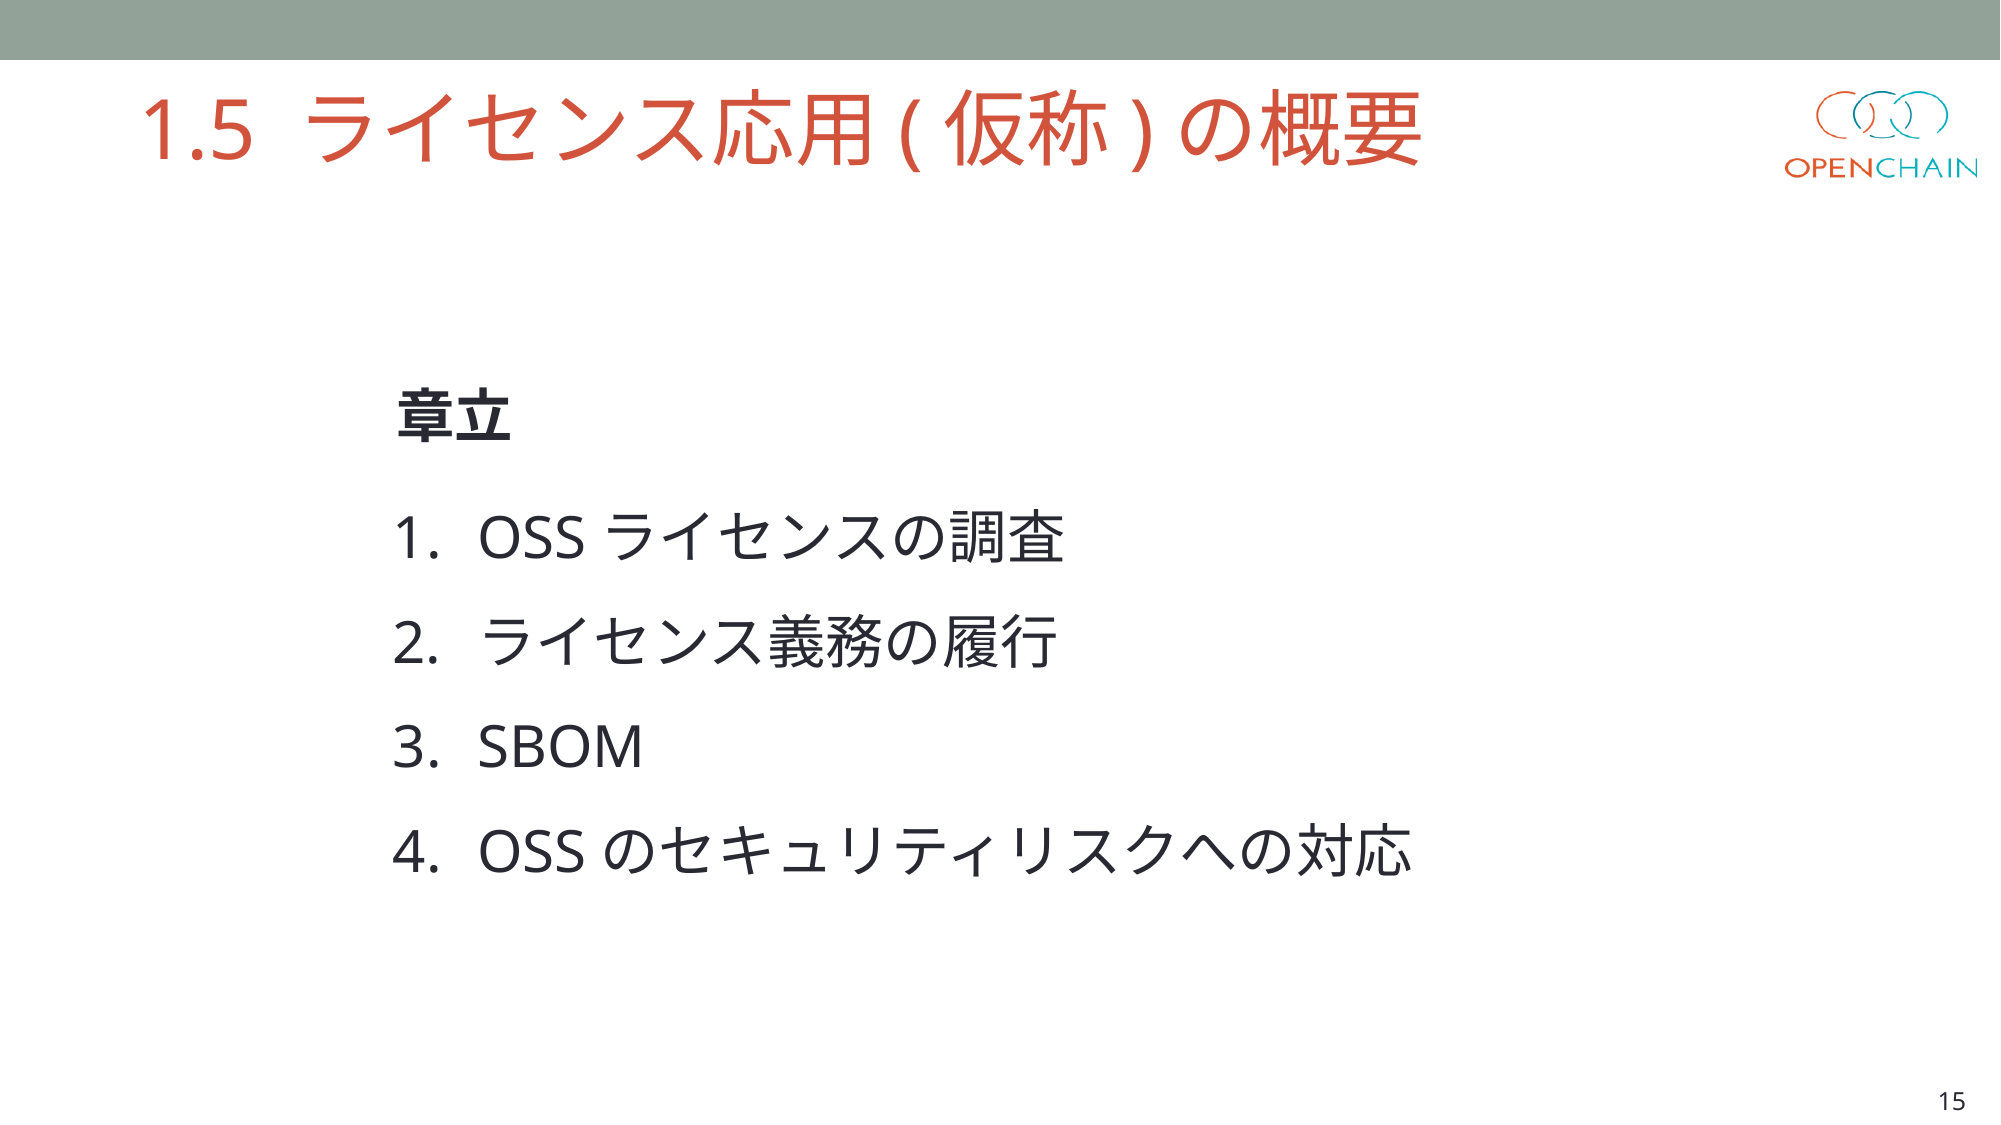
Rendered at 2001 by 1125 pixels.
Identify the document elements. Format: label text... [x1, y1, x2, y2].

text_box OSSライセンスの調査 ライセンス義務の履行 SBOM OSSのセキュリティリスクへの対応 [378, 457, 1866, 892]
text_box 章立 [354, 371, 1696, 457]
text_box 1.5 ライセンス応用(仮称)の概要 [123, 48, 1586, 204]
picture [1785, 91, 1977, 178]
slide_number 15 [1922, 1075, 2000, 1125]
